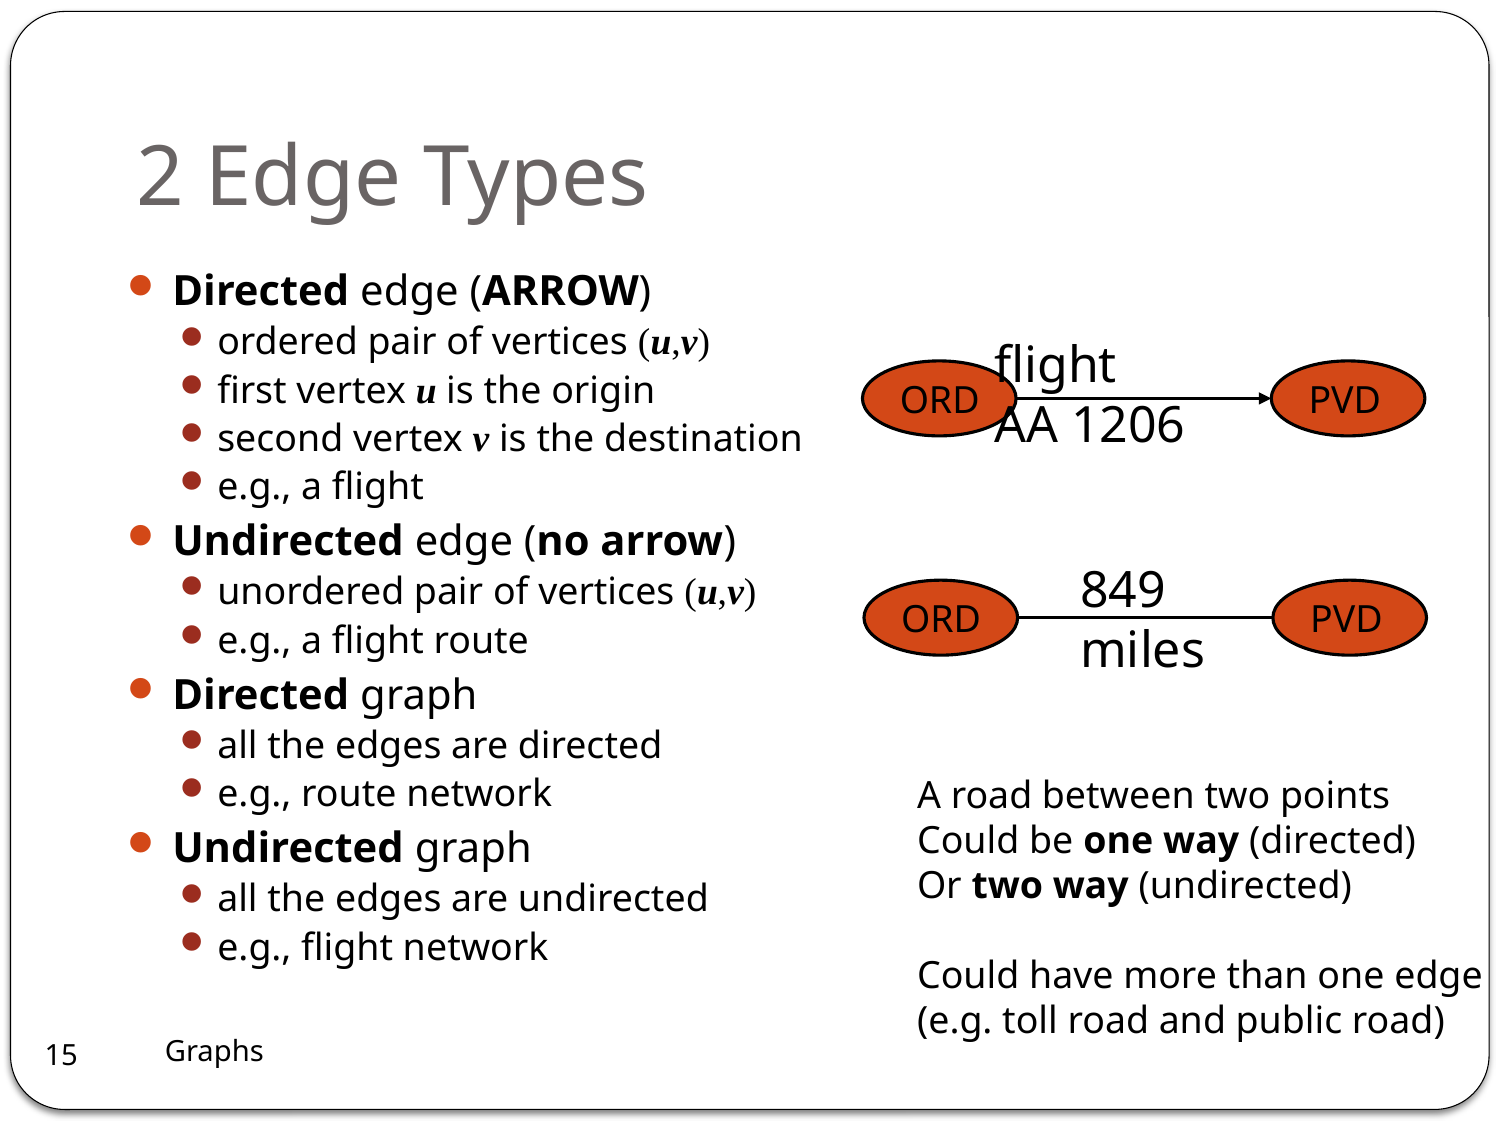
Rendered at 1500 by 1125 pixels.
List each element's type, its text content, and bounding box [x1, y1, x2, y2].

text_box 849 miles [1065, 549, 1220, 616]
text_box 849 miles [1065, 626, 1220, 685]
text_box PVD [1273, 580, 1427, 656]
text_box ORD [862, 360, 979, 436]
slide_number 15 [23, 1018, 99, 1094]
title 2 Edge Types [99, 50, 1425, 238]
text_box PVD [1306, 360, 1425, 436]
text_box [1019, 400, 1268, 405]
footer Graphs [150, 1013, 800, 1088]
text_box 19 [1065, 618, 1220, 623]
text_box flight AA 1206 [979, 324, 1306, 460]
text_box A road between two points Could be one way (directed) Or two way (undirected) Could have more than one edge (e.g. toll road and public road) [902, 763, 1499, 1048]
text_box ORD [863, 580, 1018, 656]
list Directed edge (ARROW) ordered pair of vertices (u,v) first vertex u is the origin second vertex v is the destination e.g., a flight Undirected edge (no arrow) unordered pair of vertices (u,v) e.g., a flight route Directed graph all the edges are directed e.g., route network Undirected graph all the edges are undirected e.g., flight network [112, 262, 838, 1013]
